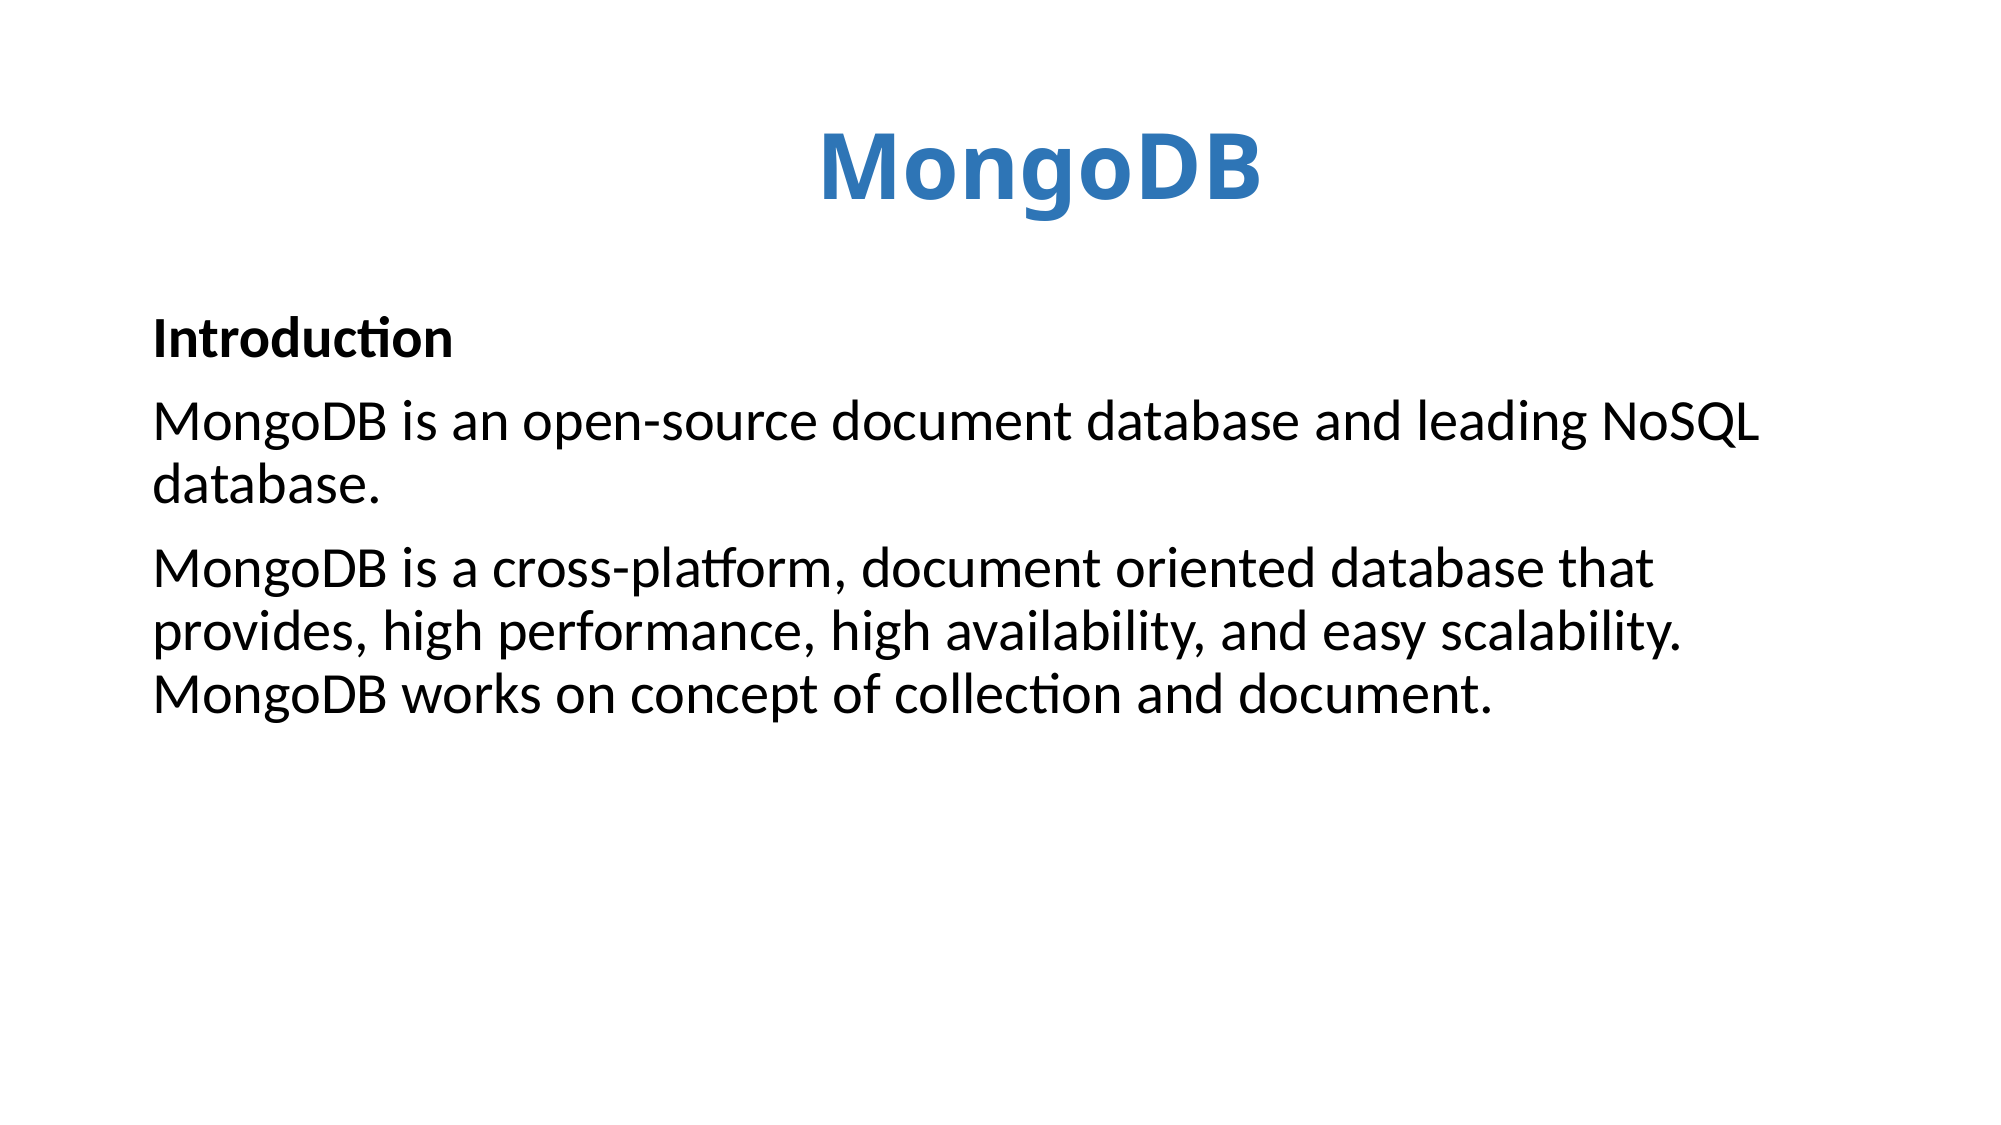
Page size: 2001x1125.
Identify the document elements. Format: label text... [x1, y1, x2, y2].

list Introduction MongoDB is an open-source document database and leading NoSQL database. MongoDB is a cross-platform, document oriented database that provides, high performance, high availability, and easy scalability. MongoDB works on concept of collection and document. [137, 299, 1863, 1008]
title MongoDB [137, 61, 1863, 279]
